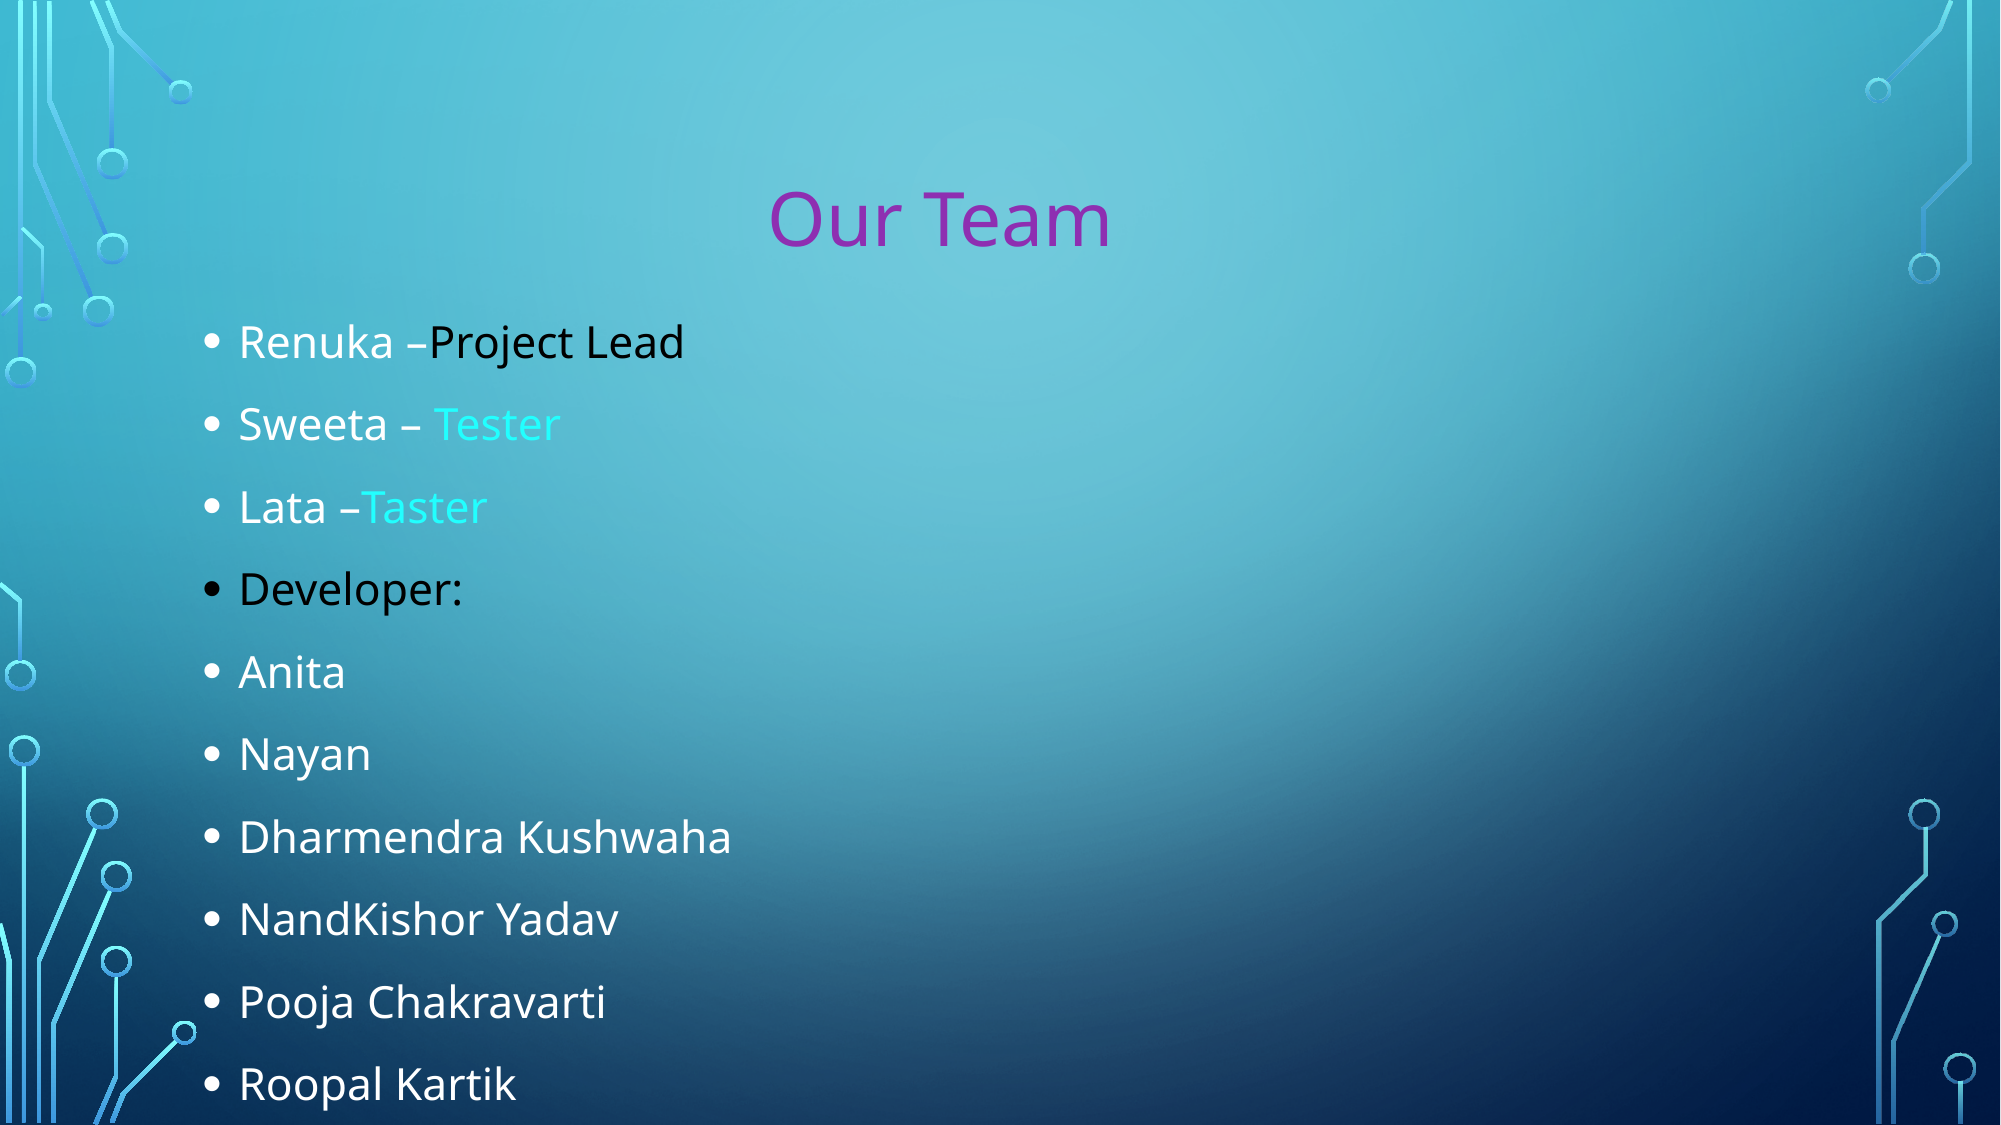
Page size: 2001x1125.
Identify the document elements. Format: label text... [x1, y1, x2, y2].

title Our Team [187, 101, 1813, 295]
list Renuka –Project Lead Sweeta – Tester Lata –Taster Developer: Anita Nayan Dharmendra Kushwaha NandKishor Yadav Pooja Chakravarti Roopal Kartik [187, 295, 1813, 1125]
